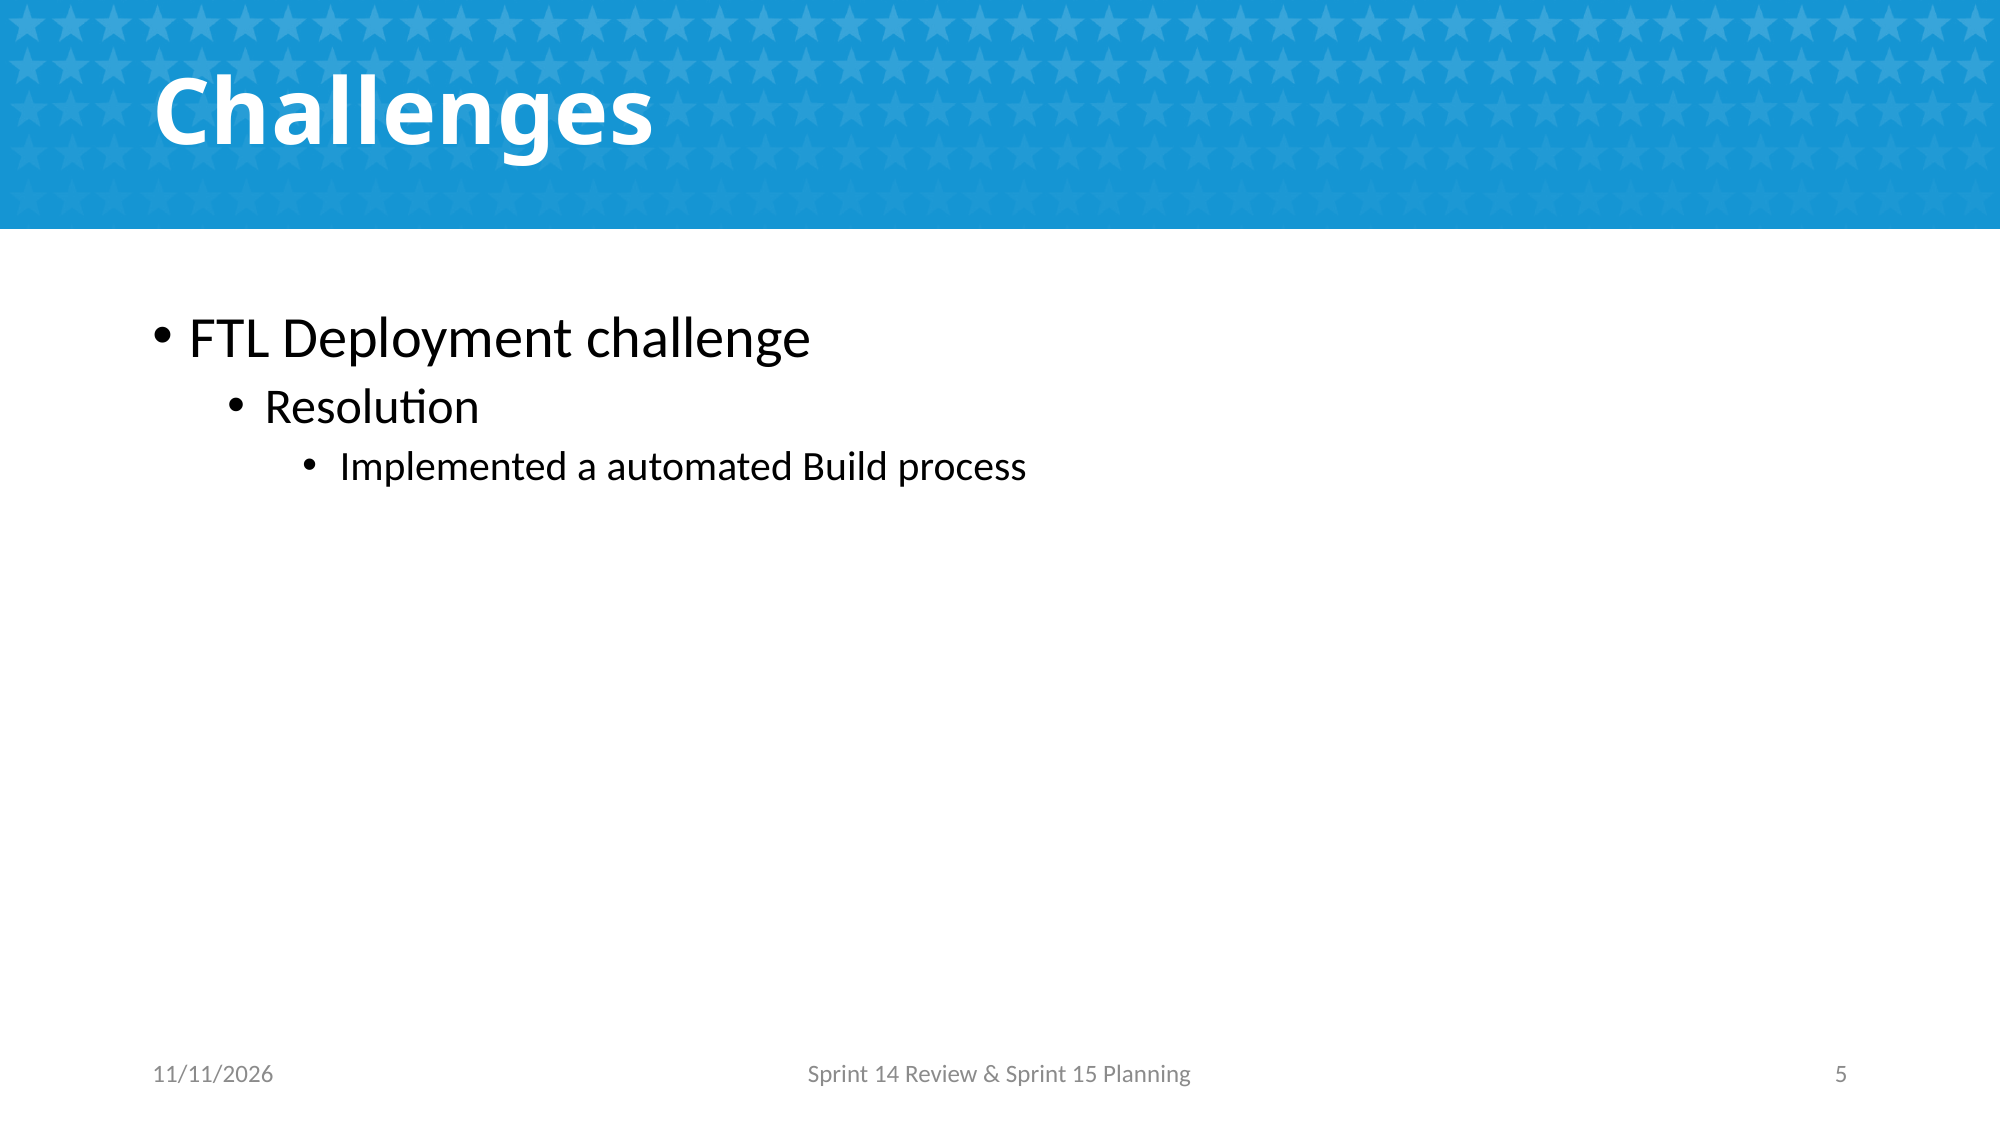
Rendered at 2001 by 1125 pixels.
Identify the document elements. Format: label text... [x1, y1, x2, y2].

list FTL Deployment challenge Resolution Implemented a automated Build process [136, 298, 1863, 1014]
footer Sprint 14 Review & Sprint 15 Planning [662, 1042, 1338, 1103]
title Challenges [137, 30, 1863, 200]
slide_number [137, 1042, 588, 1103]
slide_number 5 [1412, 1042, 1863, 1103]
picture [0, 0, 2000, 229]
